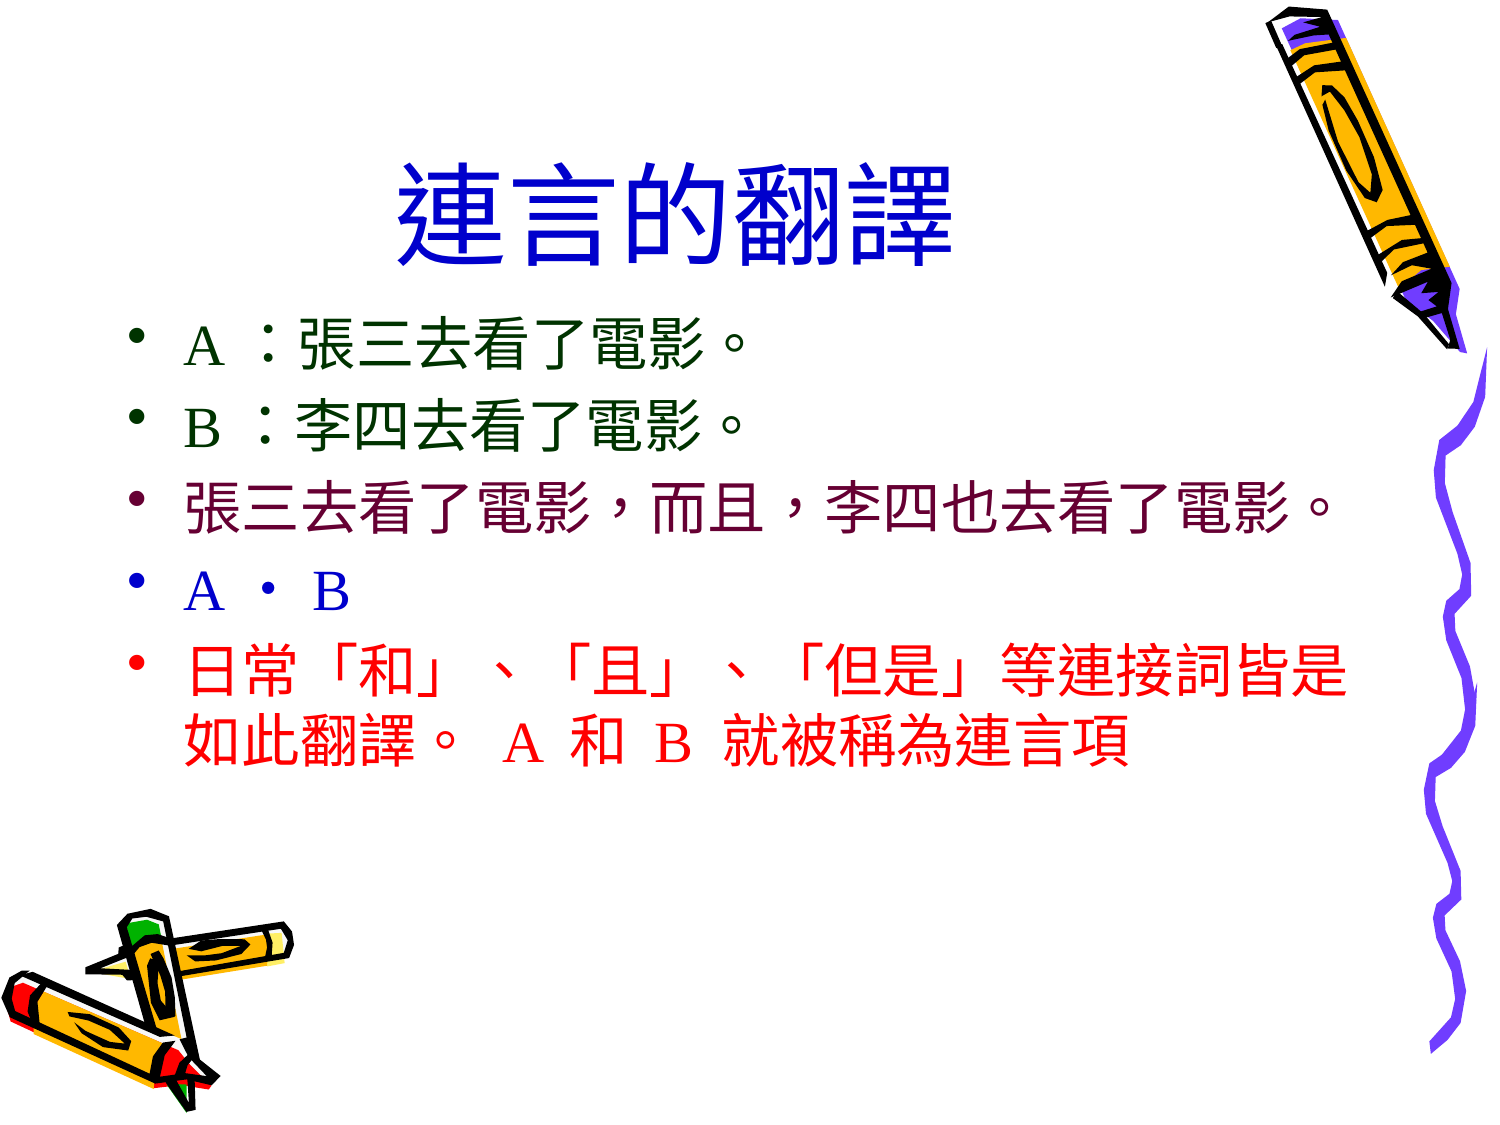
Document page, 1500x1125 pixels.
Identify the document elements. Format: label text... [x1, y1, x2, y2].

list A：張三去看了電影。 B：李四去看了電影。 張三去看了電影，而且，李四也去看了電影。 A・B 日常「和」、「且」、「但是」等連接詞皆是如此翻譯。 A 和 B 就被稱為連言項 [112, 299, 1375, 900]
title 連言的翻譯 [112, 24, 1240, 288]
